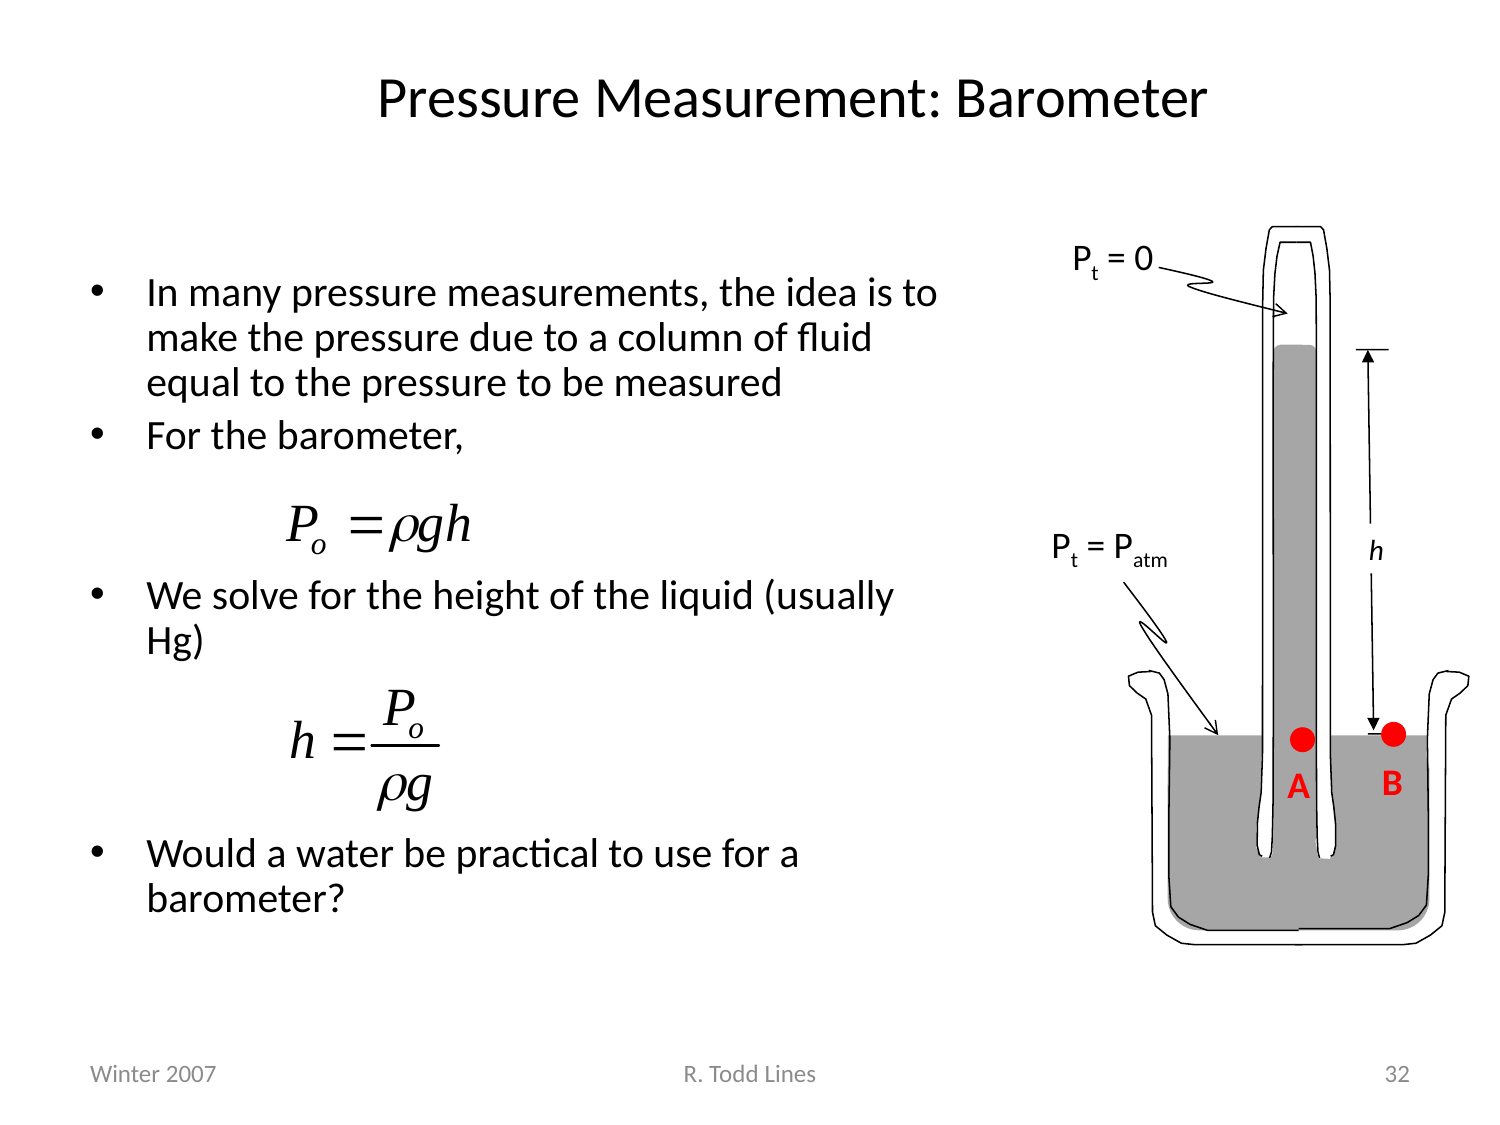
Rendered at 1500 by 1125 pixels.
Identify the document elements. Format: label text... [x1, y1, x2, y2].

list In many pressure measurements, the idea is to make the pressure due to a column of fluid equal to the pressure to be measured For the barometer, We solve for the height of the liquid (usually Hg) Would a water be practical to use for a barometer? [75, 262, 974, 1005]
slide_number Winter 2007 [75, 1042, 425, 1103]
title Pressure Measurement: Barometer [262, 0, 1325, 188]
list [276, 487, 483, 569]
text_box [1032, 225, 1470, 945]
slide_number 32 [1074, 1042, 1425, 1103]
footer R. Todd Lines [512, 1042, 988, 1103]
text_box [281, 673, 452, 822]
